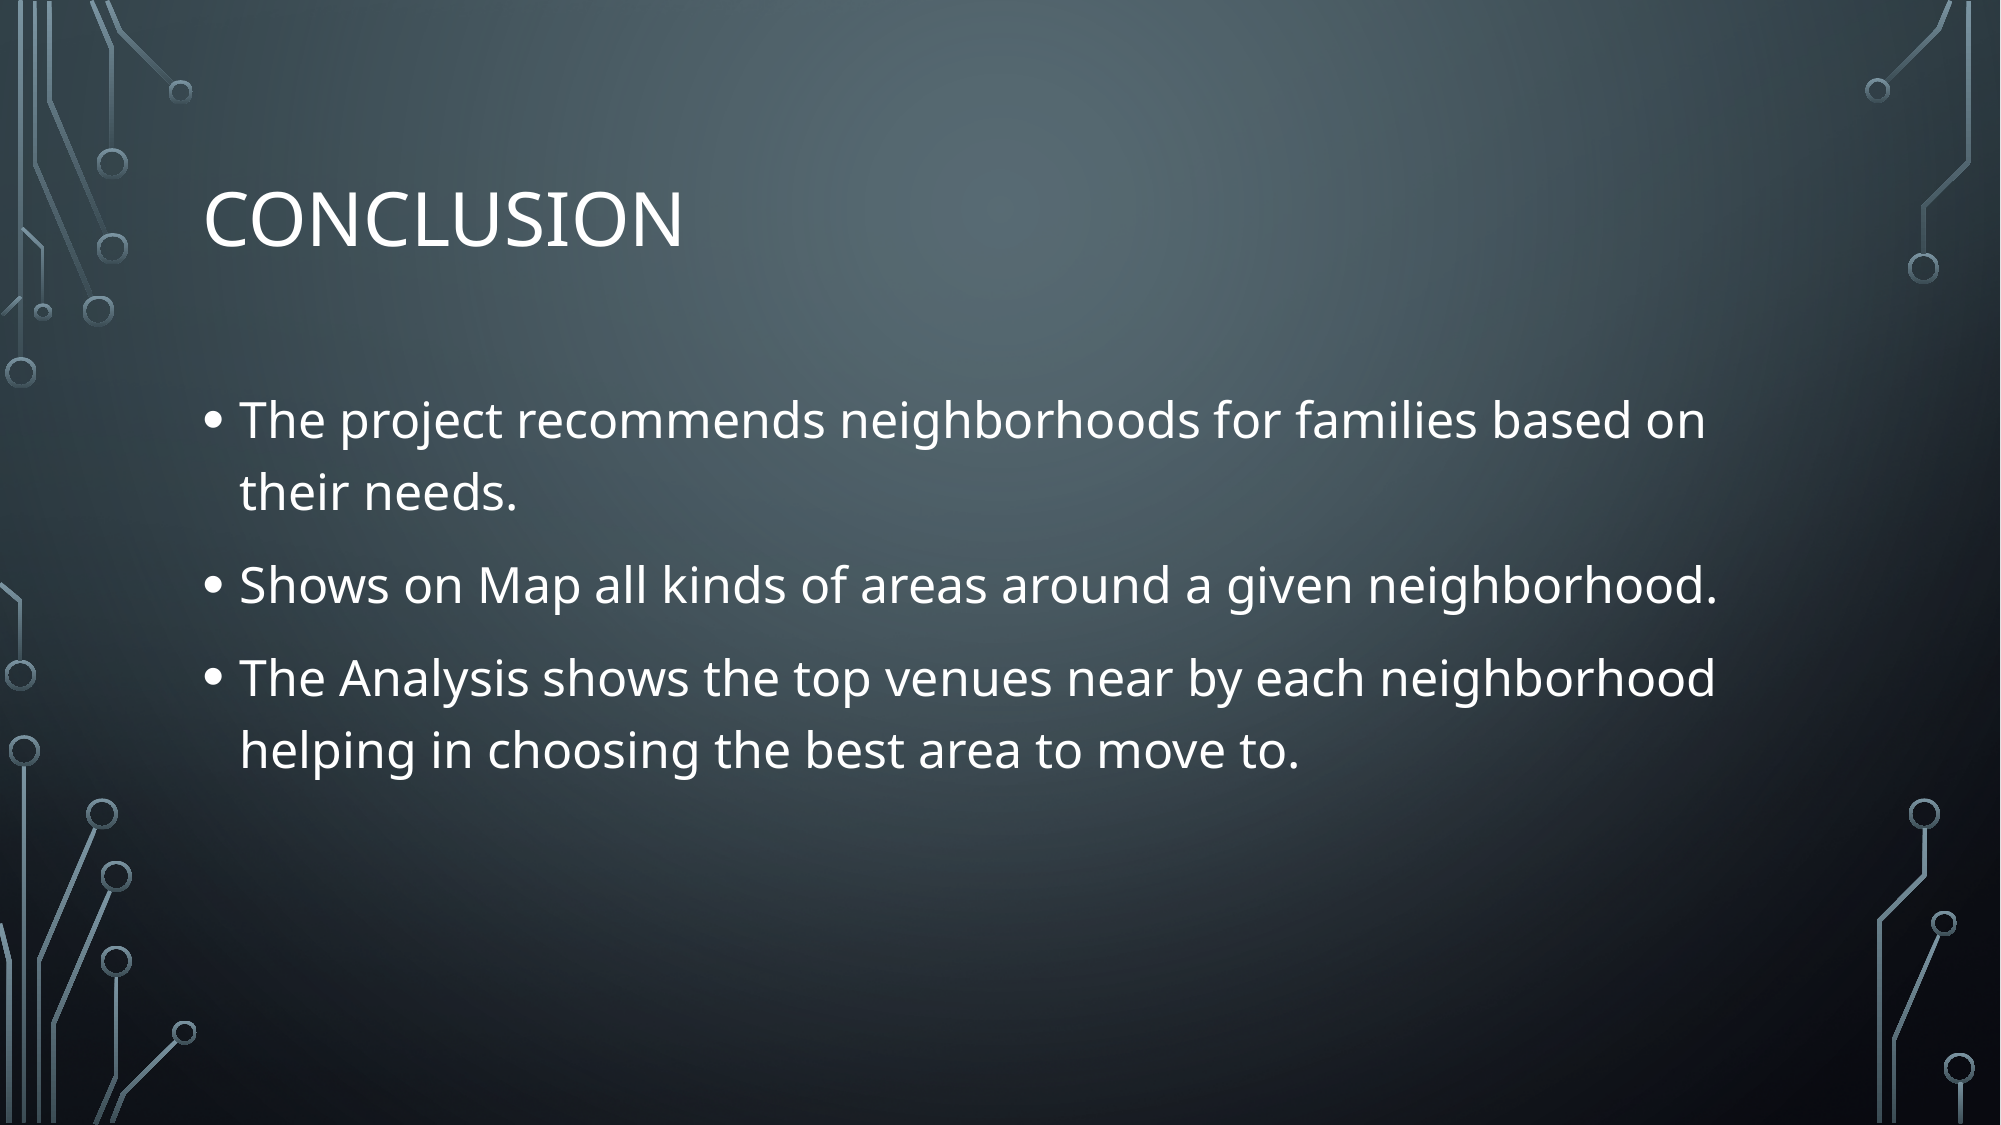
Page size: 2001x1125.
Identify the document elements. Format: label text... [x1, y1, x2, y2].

list The project recommends neighborhoods for families based on their needs. Shows on Map all kinds of areas around a given neighborhood. The Analysis shows the top venues near by each neighborhood helping in choosing the best area to move to. [187, 369, 1813, 950]
title Conclusion [187, 101, 1813, 344]
